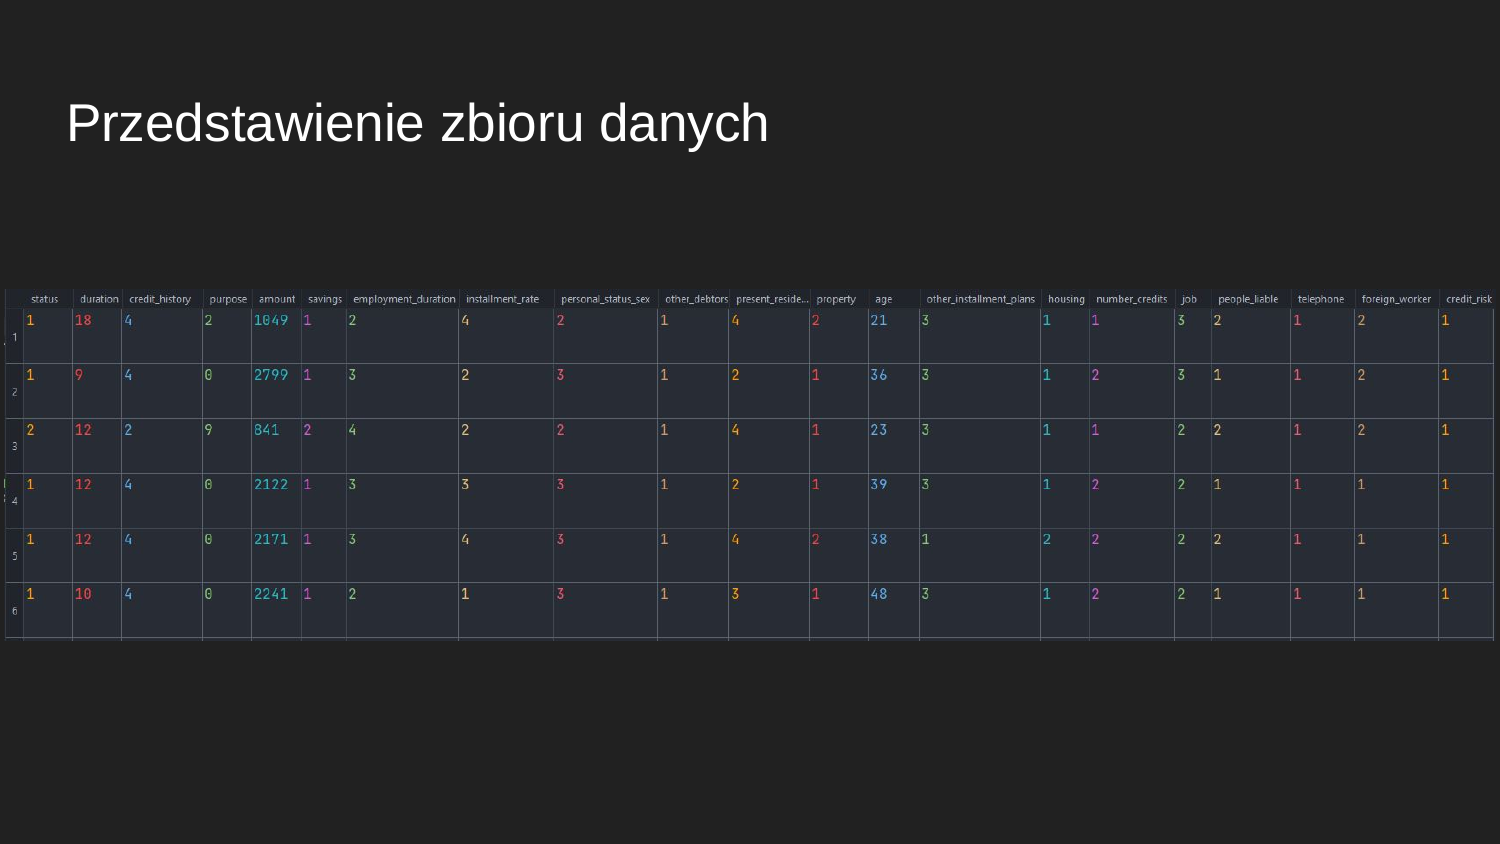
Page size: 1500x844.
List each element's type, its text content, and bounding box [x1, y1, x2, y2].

picture [4, 289, 1496, 641]
title Przedstawienie zbioru danych [51, 72, 1449, 167]
